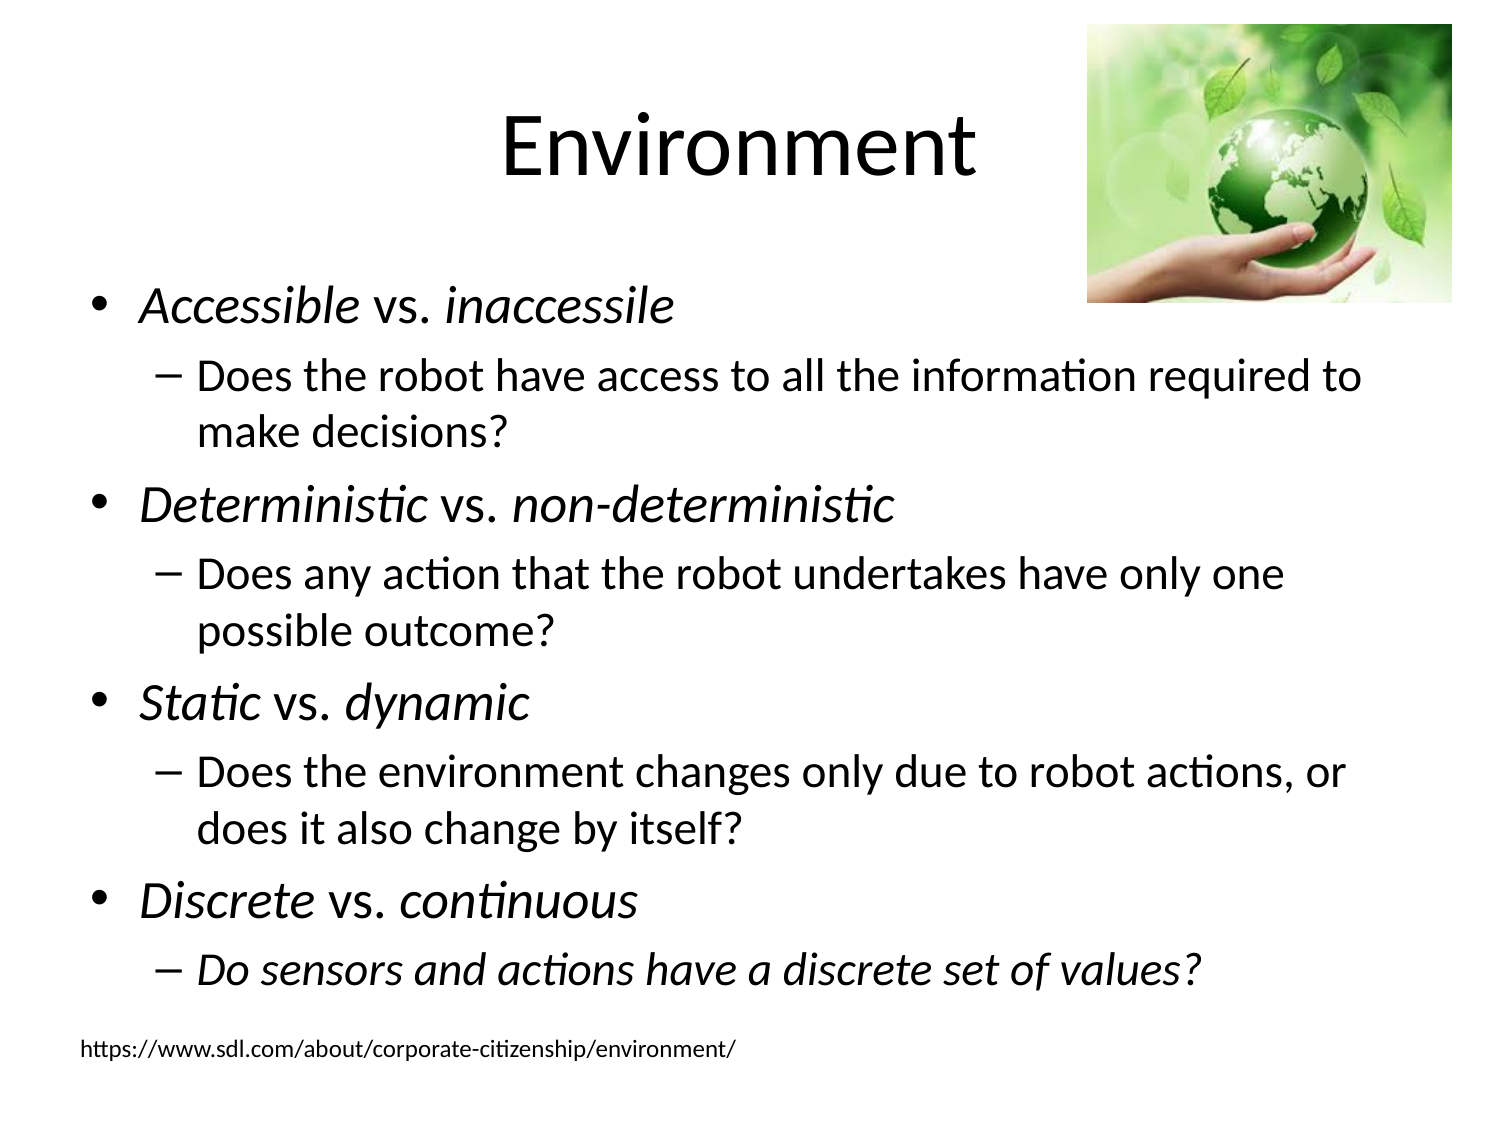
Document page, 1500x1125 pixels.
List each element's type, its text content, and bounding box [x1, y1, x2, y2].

list Accessible vs. inaccessile Does the robot have access to all the information required to make decisions? Deterministic vs. non-deterministic Does any action that the robot undertakes have only one possible outcome? Static vs. dynamic Does the environment changes only due to robot actions, or does it also change by itself? Discrete vs. continuous Do sensors and actions have a discrete set of values? [75, 262, 1425, 1005]
title Environment [75, 45, 1082, 233]
text_box https://www.sdl.com/about/corporate-citizenship/environment/ [65, 1025, 753, 1070]
picture [1087, 24, 1452, 303]
